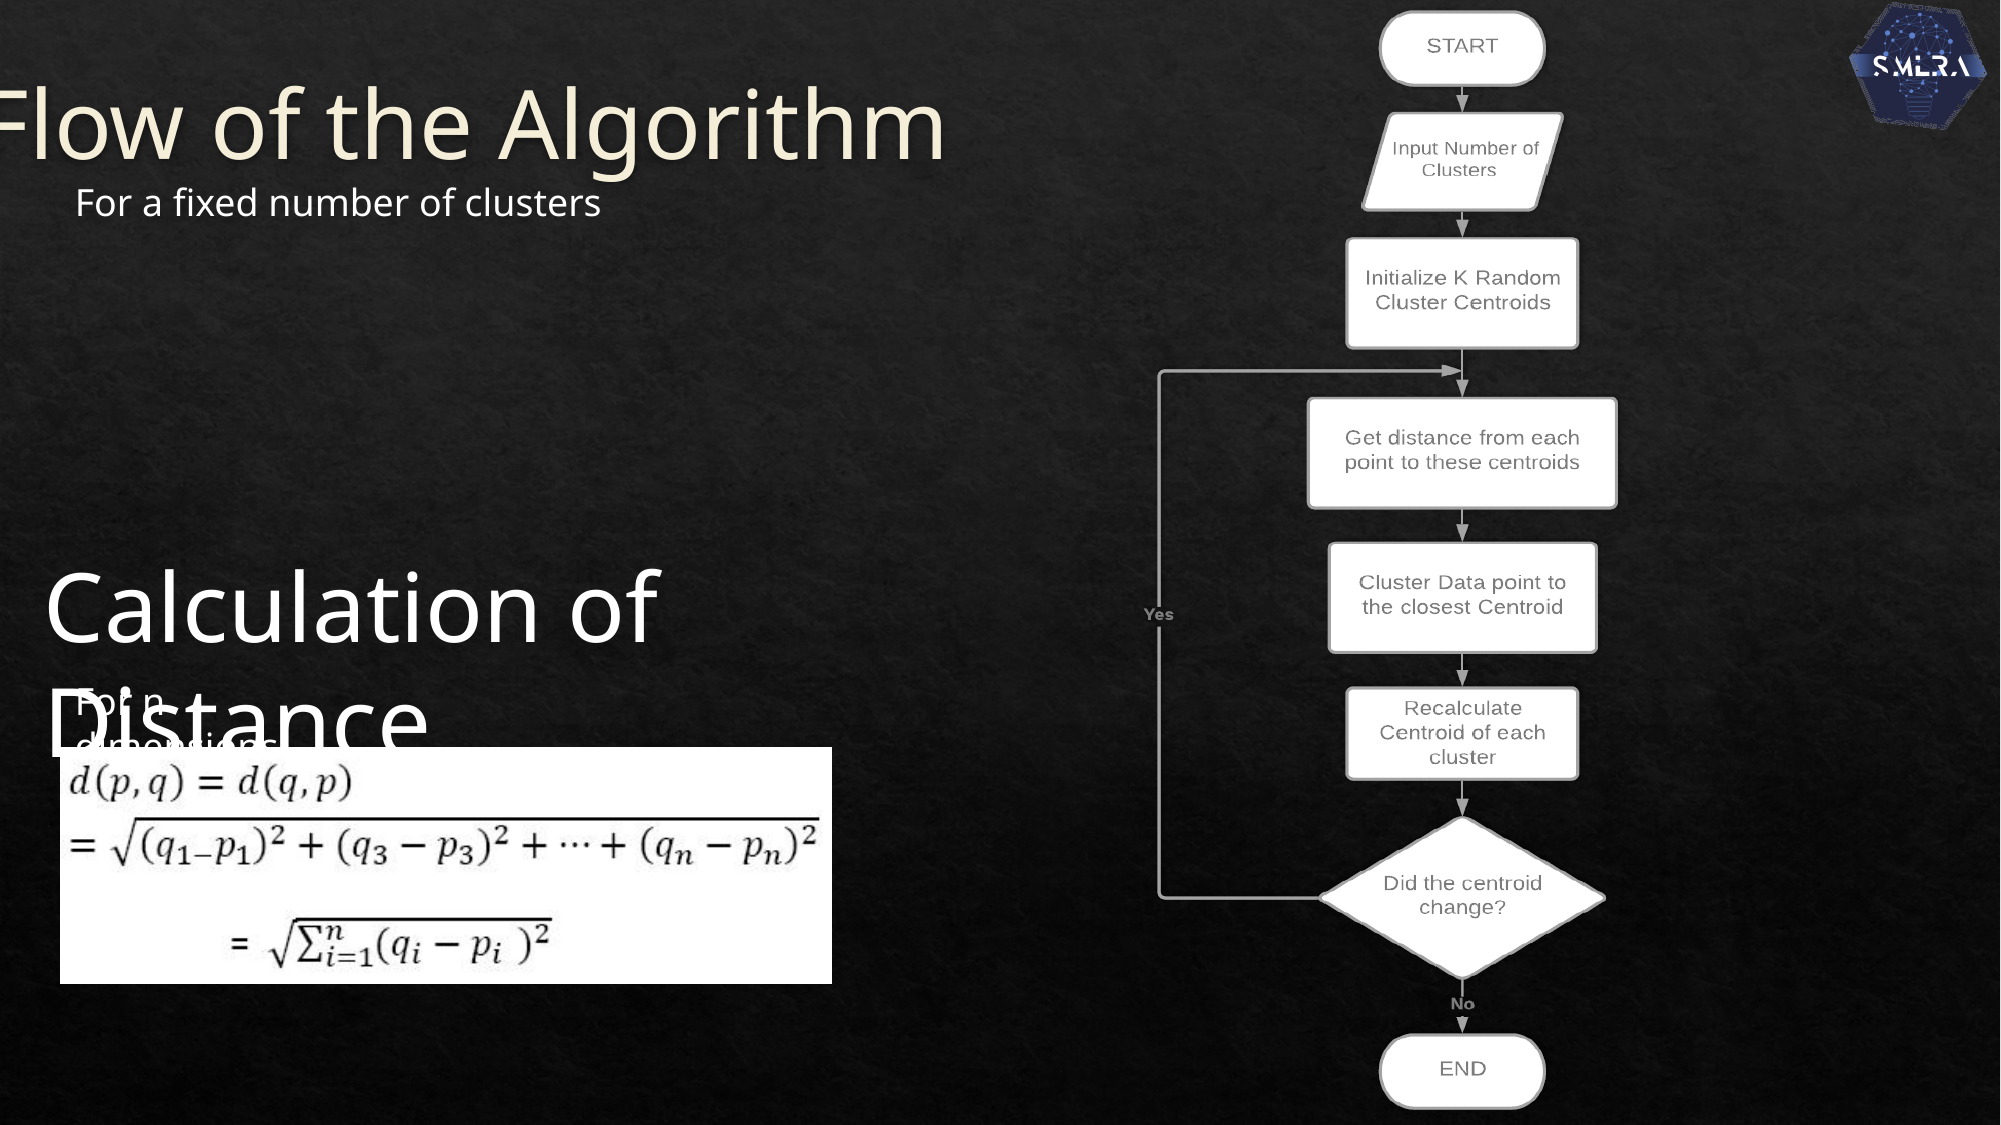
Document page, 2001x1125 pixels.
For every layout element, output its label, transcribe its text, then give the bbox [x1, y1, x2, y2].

text_box For a fixed number of clusters [60, 171, 912, 232]
title Flow of the Algorithm [0, 25, 1095, 232]
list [1103, 0, 1660, 1125]
text_box Calculation of Distance [28, 539, 977, 784]
picture [1849, 2, 1988, 130]
picture [59, 747, 832, 984]
text_box For n dimensions [59, 670, 354, 744]
